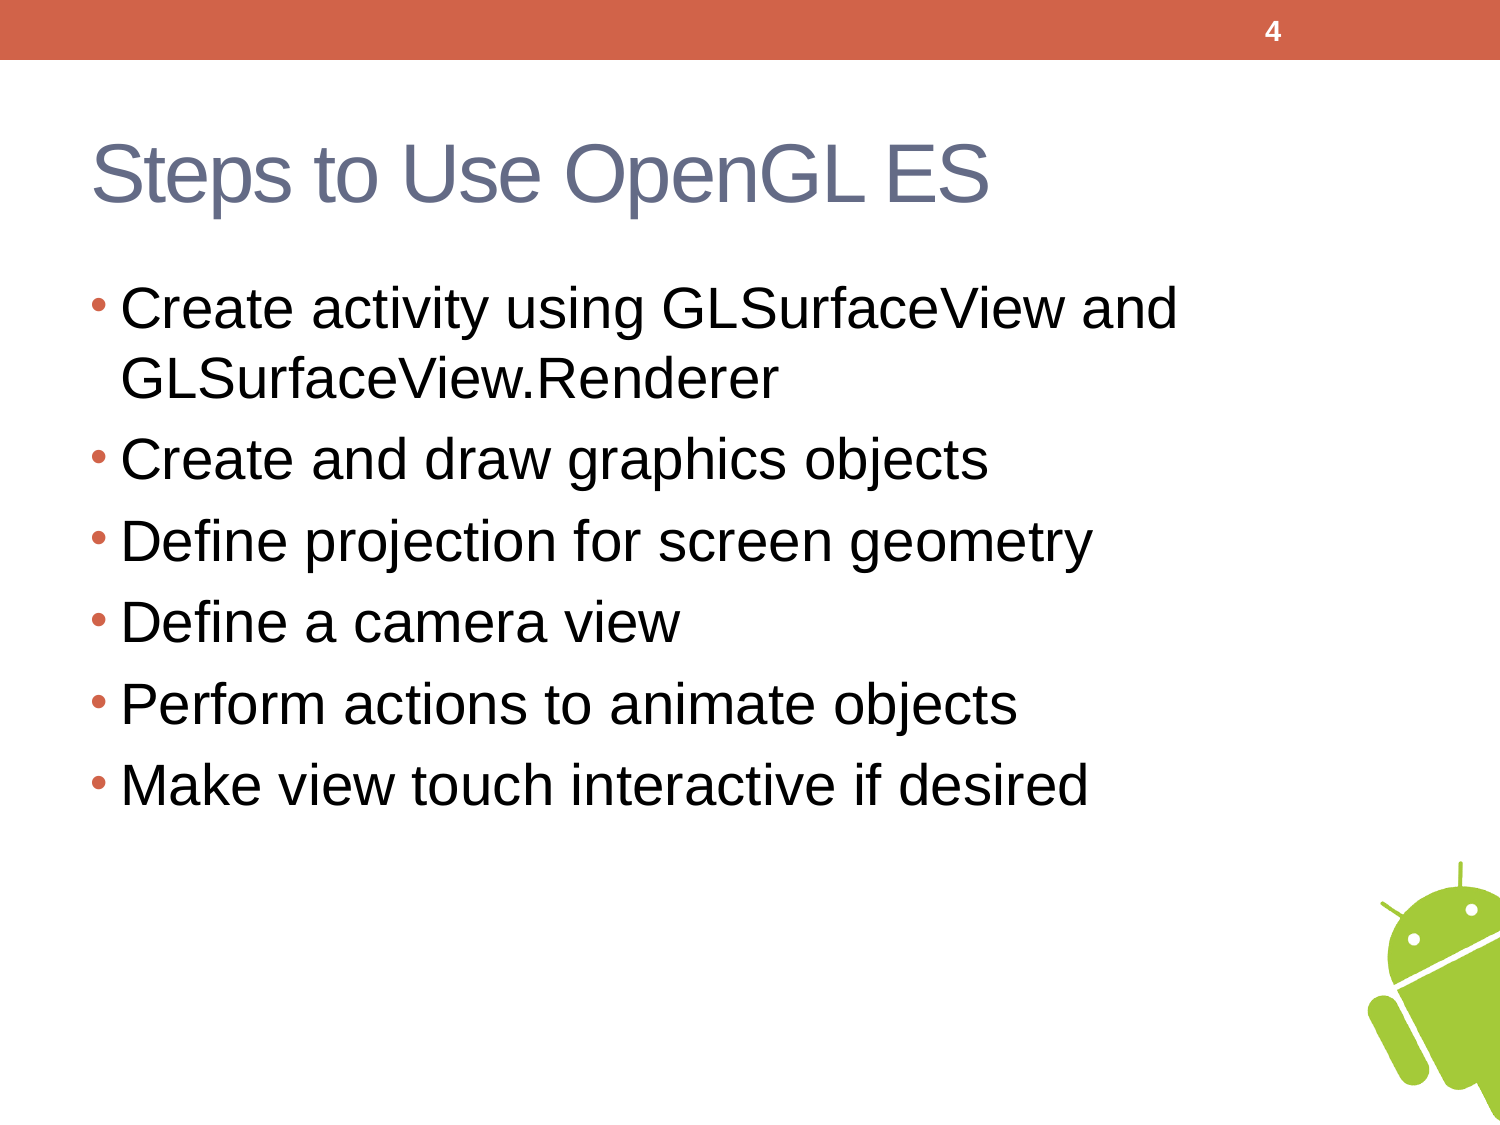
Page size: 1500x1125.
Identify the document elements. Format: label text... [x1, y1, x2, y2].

picture [1362, 860, 1500, 1125]
title Steps to Use OpenGL ES [75, 87, 1425, 250]
slide_number 4 [1250, 3, 1425, 57]
list Create activity using GLSurfaceView and GLSurfaceView.Renderer Create and draw graphics objects Define projection for screen geometry Define a camera view Perform actions to animate objects Make view touch interactive if desired [75, 262, 1425, 1063]
